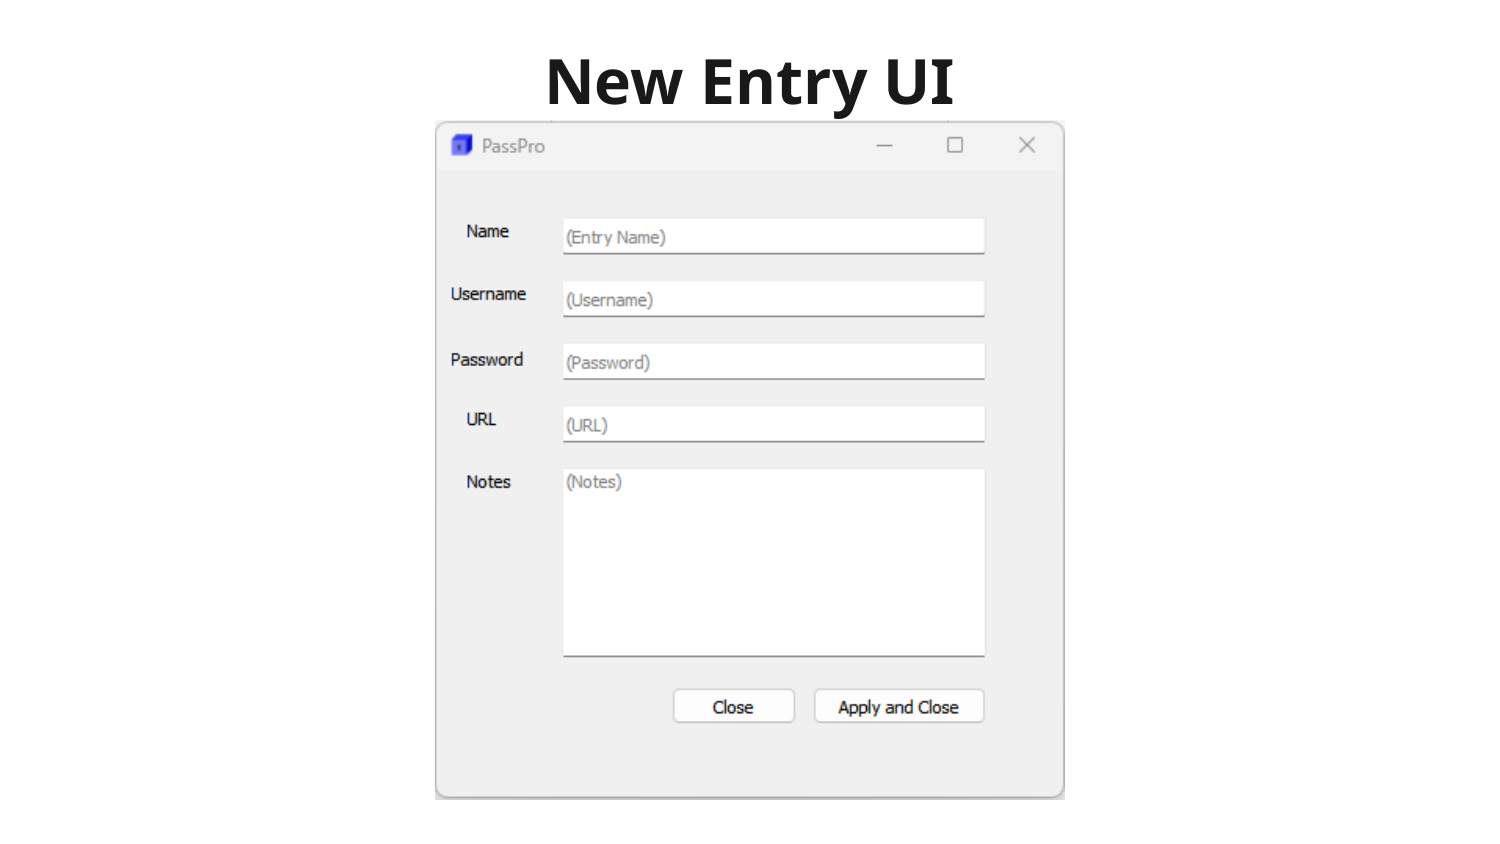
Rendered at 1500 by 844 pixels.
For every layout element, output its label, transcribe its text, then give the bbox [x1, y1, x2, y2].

picture [435, 120, 1065, 800]
title New Entry UI [117, 26, 1383, 121]
